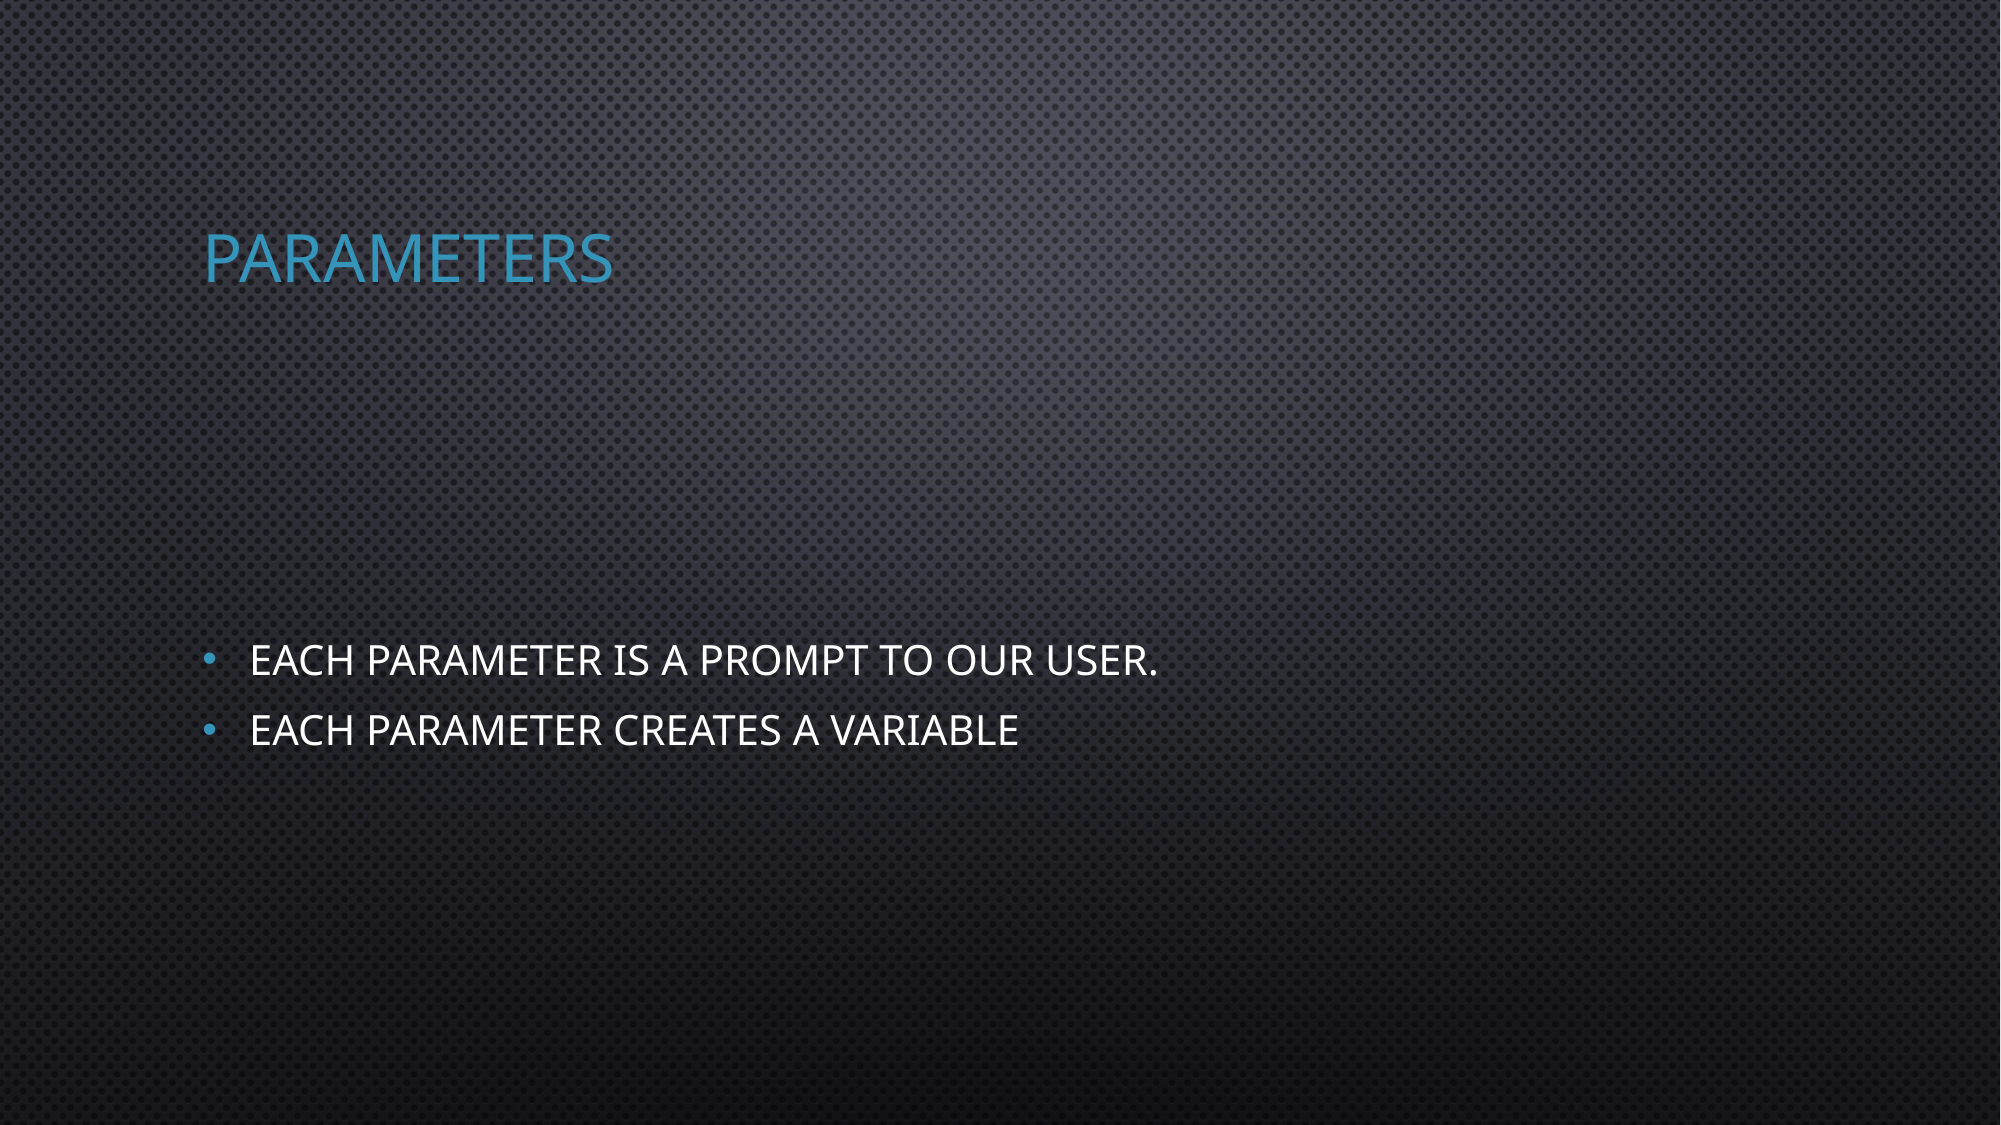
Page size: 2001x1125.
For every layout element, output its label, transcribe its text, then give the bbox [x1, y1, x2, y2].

list Each parameter is a prompt to our user. Each parameter creates a variable [187, 437, 1813, 950]
title Parameters [187, 99, 1813, 413]
